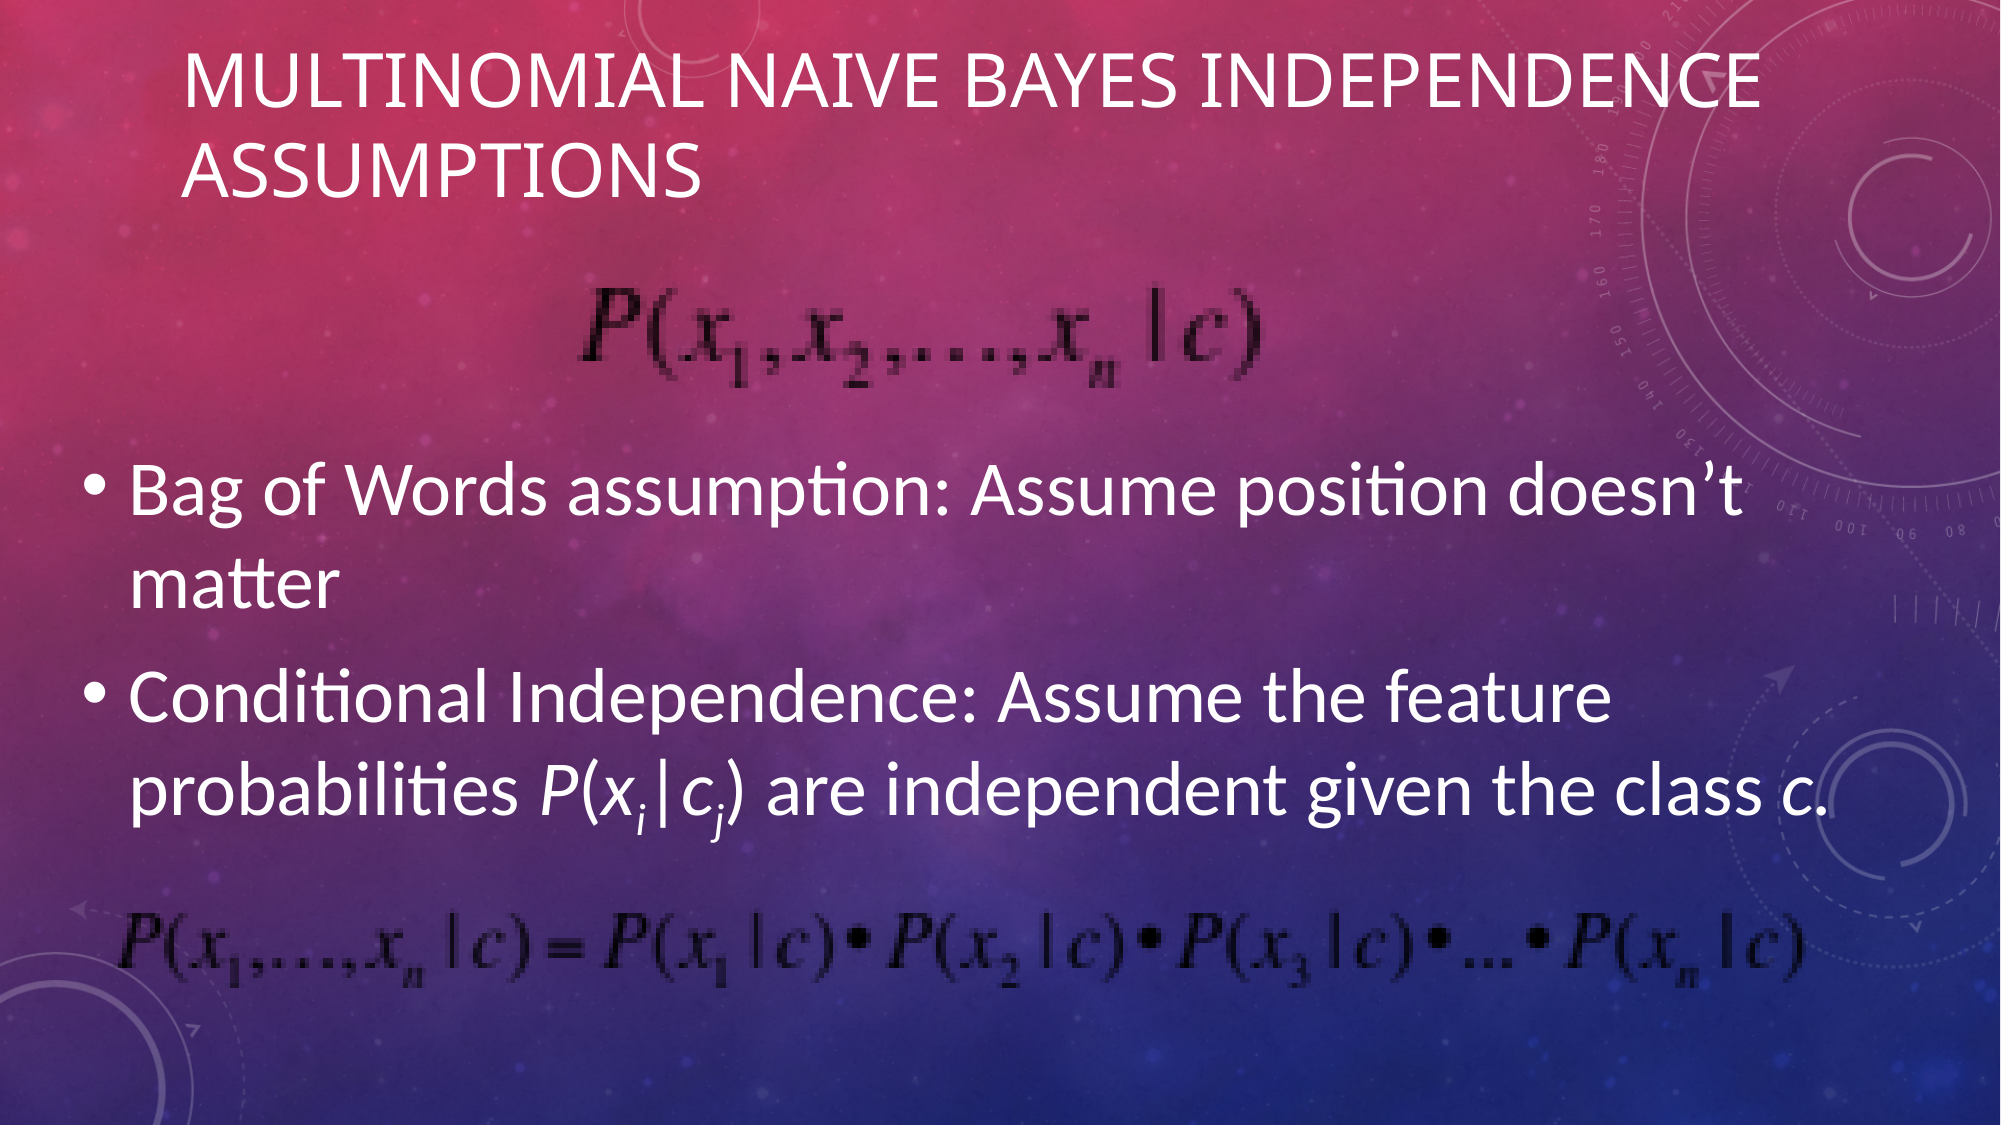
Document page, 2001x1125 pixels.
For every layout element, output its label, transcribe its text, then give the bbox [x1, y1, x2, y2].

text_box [103, 893, 1817, 1000]
picture [0, 0, 2001, 1125]
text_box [565, 262, 1267, 402]
list Bag of Words assumption: Assume position doesn’t matter Conditional Independence: Assume the feature probabilities P(xi|cj) are independent given the class c. [66, 357, 1967, 925]
title Multinomial Naive Bayes Independence Assumptions [166, 0, 1834, 246]
